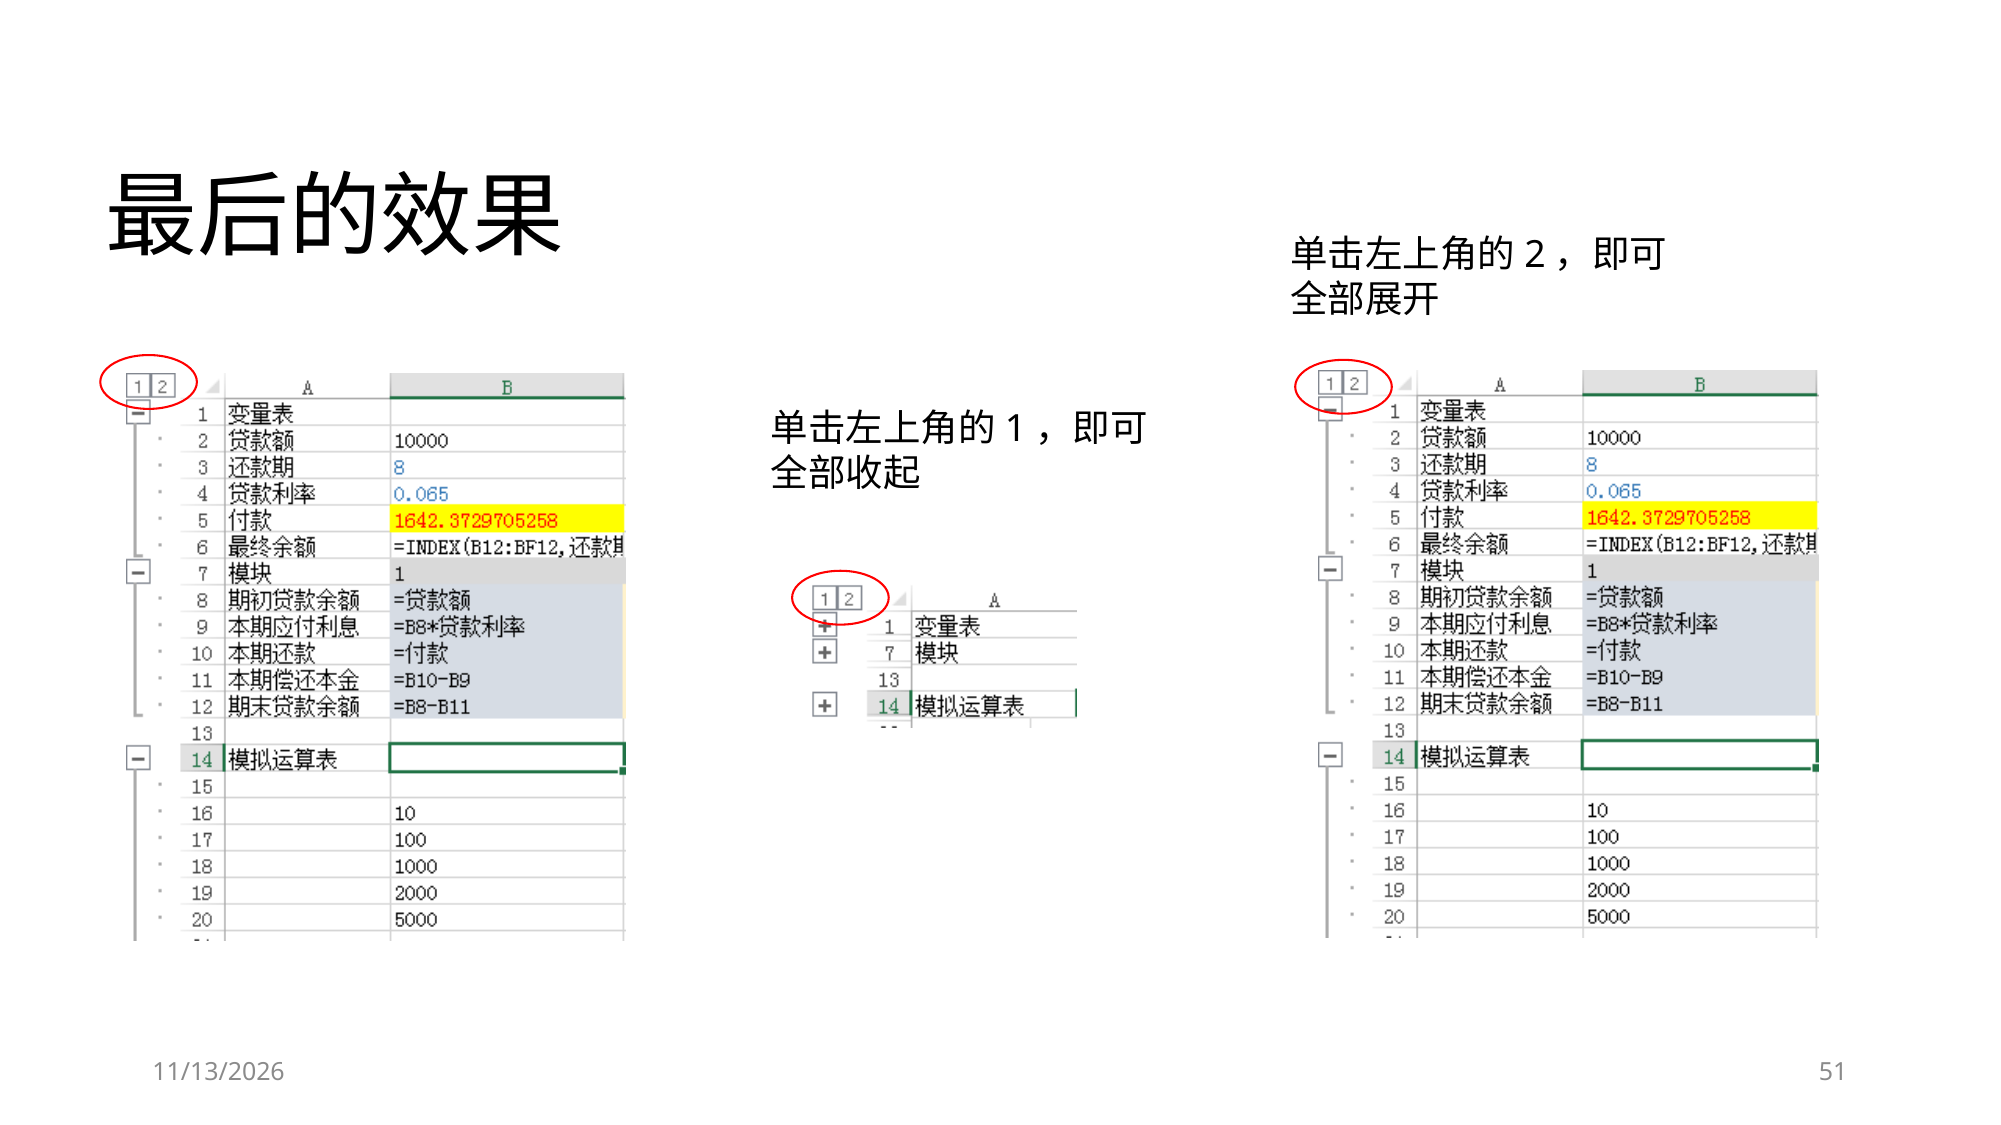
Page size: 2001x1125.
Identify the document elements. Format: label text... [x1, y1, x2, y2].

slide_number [137, 1042, 588, 1103]
picture [1318, 370, 1819, 938]
text_box [99, 354, 196, 407]
text_box [817, 569, 864, 573]
text_box 单击左上角的1，即可 全部收起 [756, 397, 1163, 502]
text_box [791, 575, 811, 621]
picture [126, 373, 626, 941]
picture [811, 573, 1077, 728]
slide_number 51 [1412, 1042, 1863, 1103]
text_box 单击左上角的2，即可 全部展开 [1275, 222, 1683, 327]
text_box [1294, 358, 1383, 411]
title 最后的效果 [90, 125, 1319, 313]
